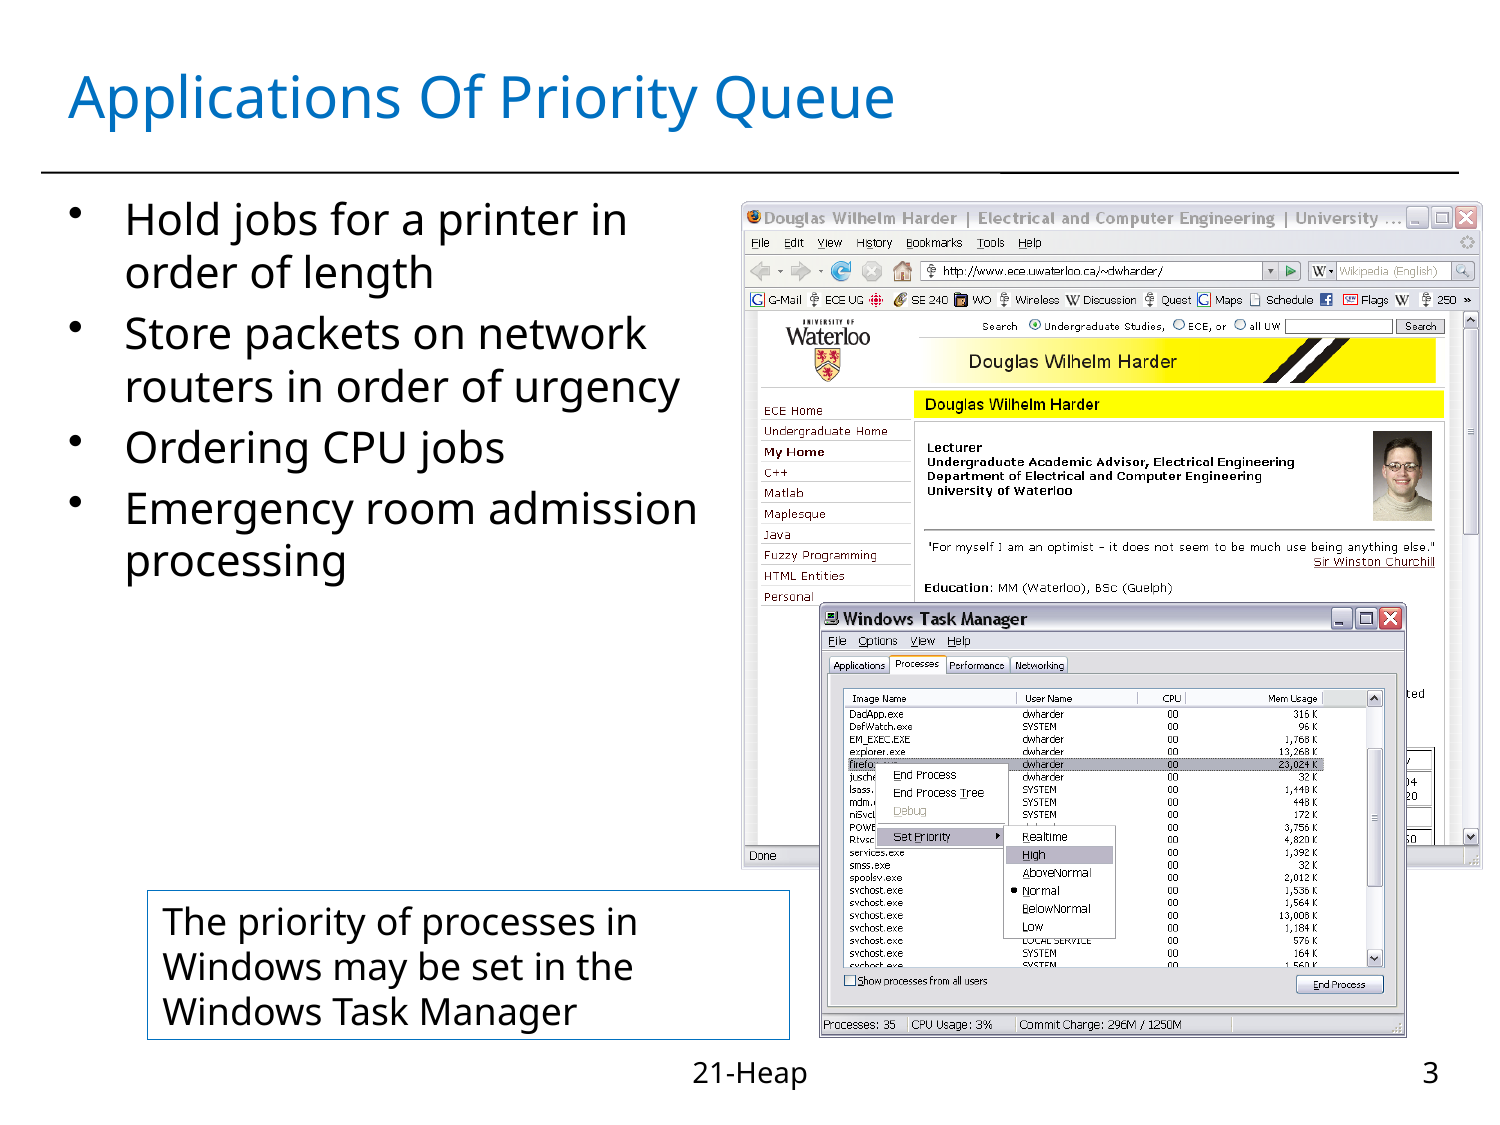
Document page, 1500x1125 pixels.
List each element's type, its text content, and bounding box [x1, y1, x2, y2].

footer 21-Heap [502, 1046, 999, 1125]
list Hold jobs for a printer in order of length Store packets on network routers in order of urgency Ordering CPU jobs Emergency room admission processing [52, 184, 709, 1024]
picture [714, 176, 1500, 1048]
text_box The priority of processes in Windows may be set in the Windows Task Manager [147, 890, 709, 1040]
slide_number 3 [1104, 1056, 1455, 1125]
title Applications Of Priority Queue [52, 30, 1448, 159]
